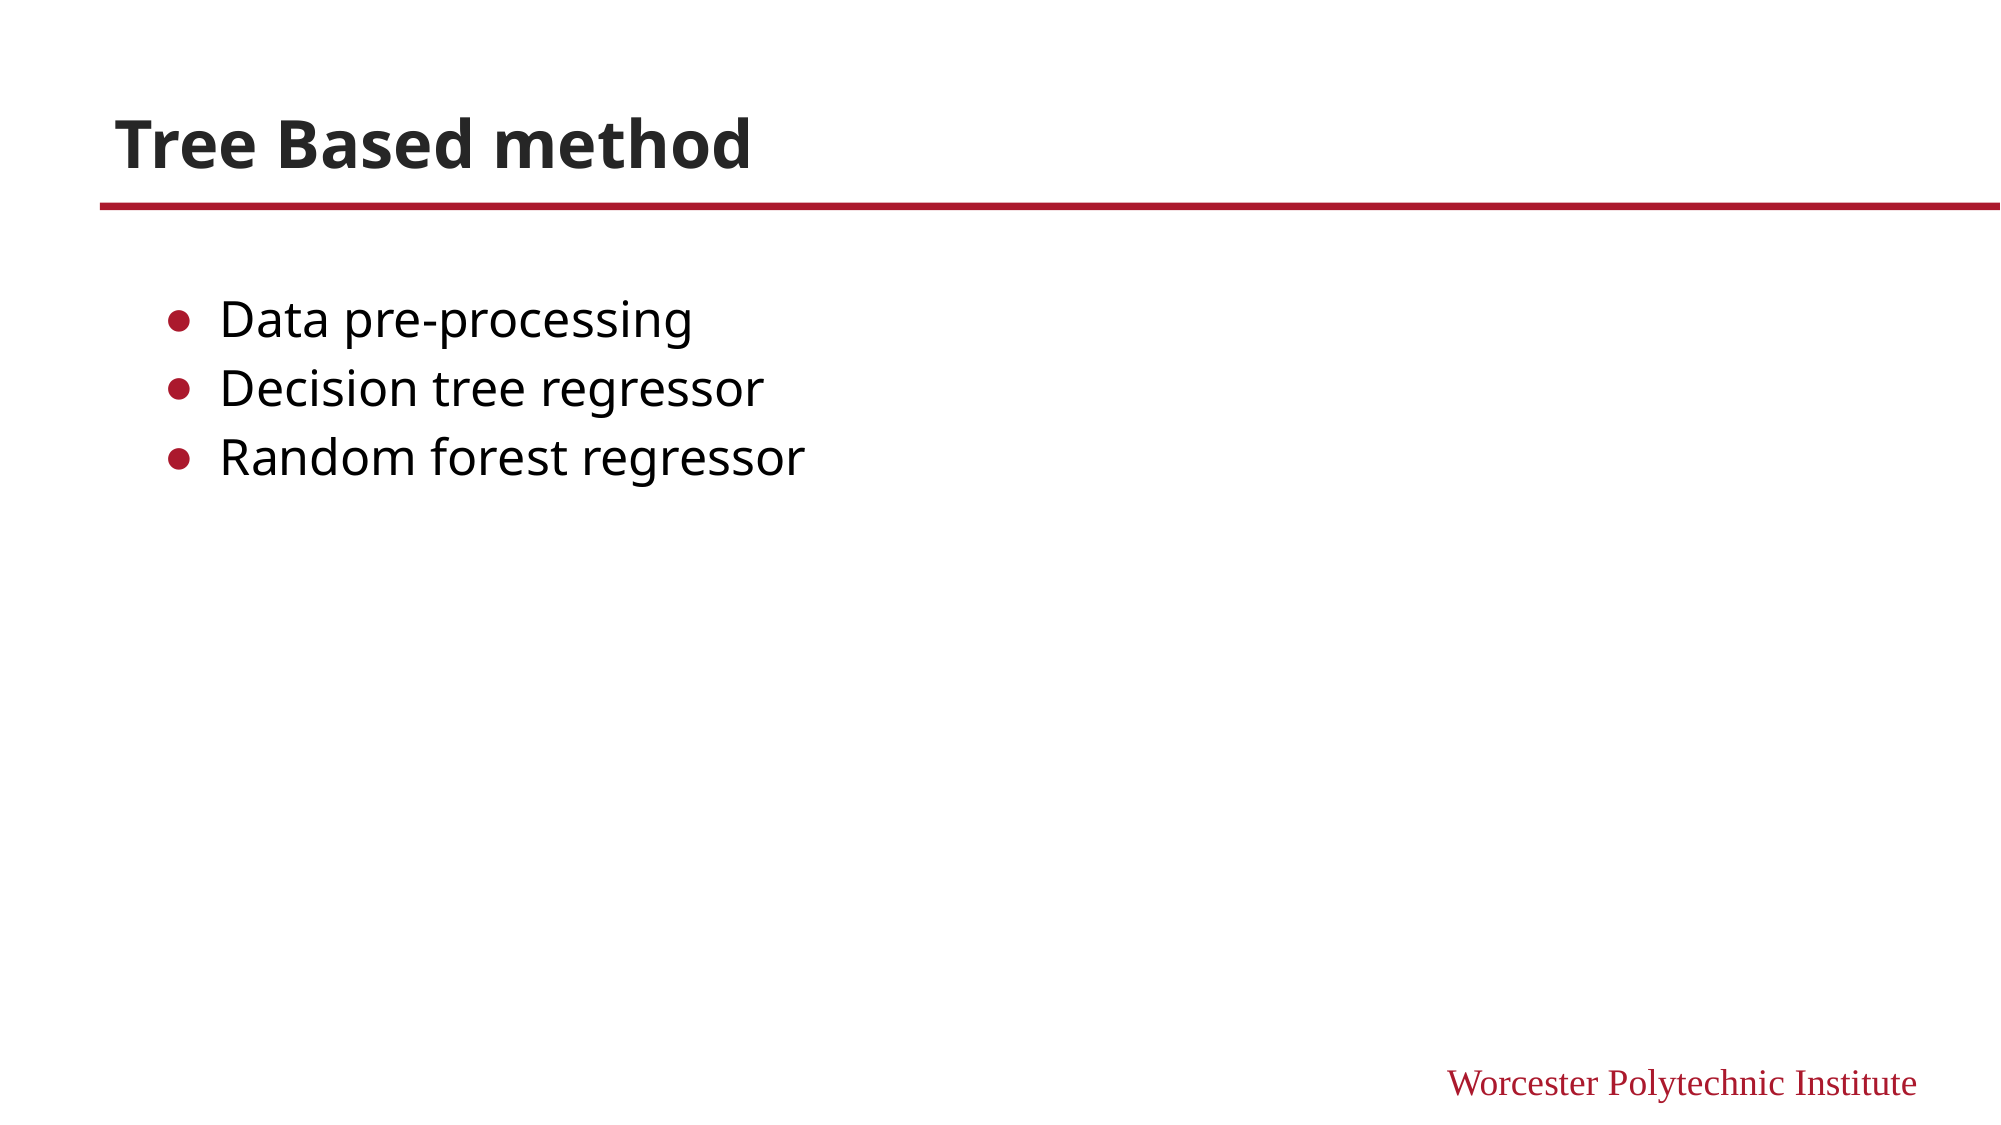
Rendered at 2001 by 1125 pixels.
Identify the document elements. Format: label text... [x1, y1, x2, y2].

title Tree Based method [99, 57, 1900, 189]
list Data pre-processing Decision tree regressor Random forest regressor [130, 271, 1870, 746]
